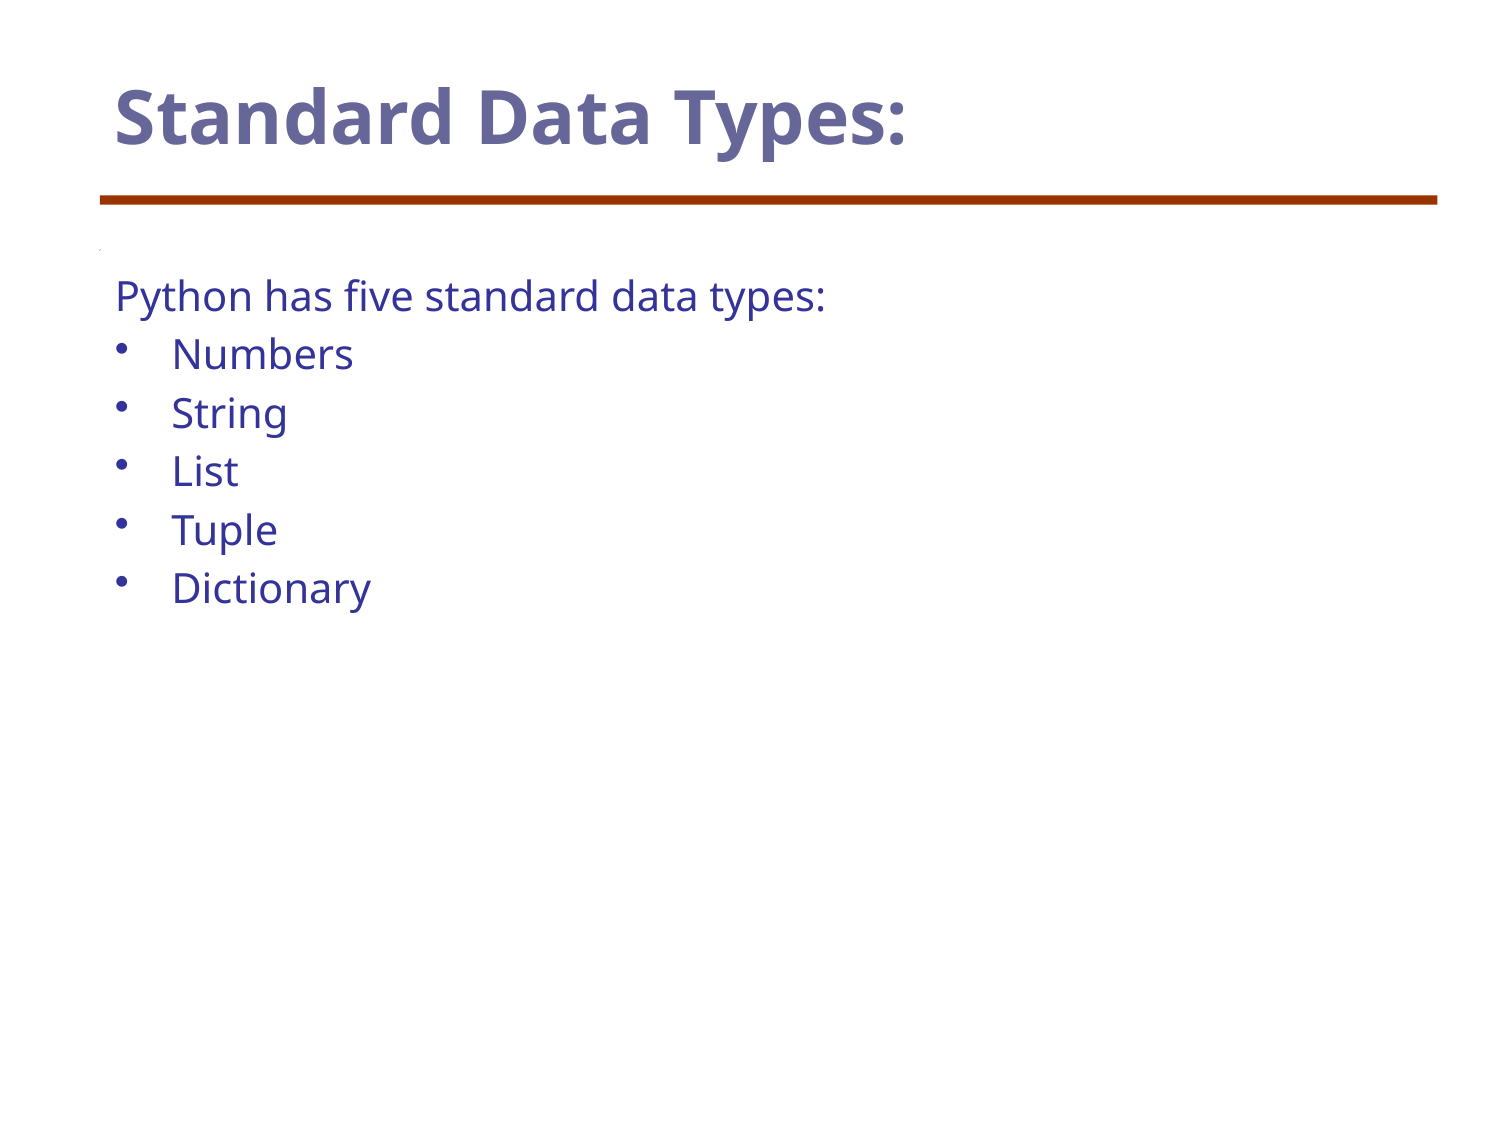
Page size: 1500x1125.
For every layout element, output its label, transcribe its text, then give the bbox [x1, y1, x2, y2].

title Standard Data Types: [99, 62, 1438, 250]
list Python has five standard data types: Numbers String List Tuple Dictionary [99, 262, 1438, 1013]
